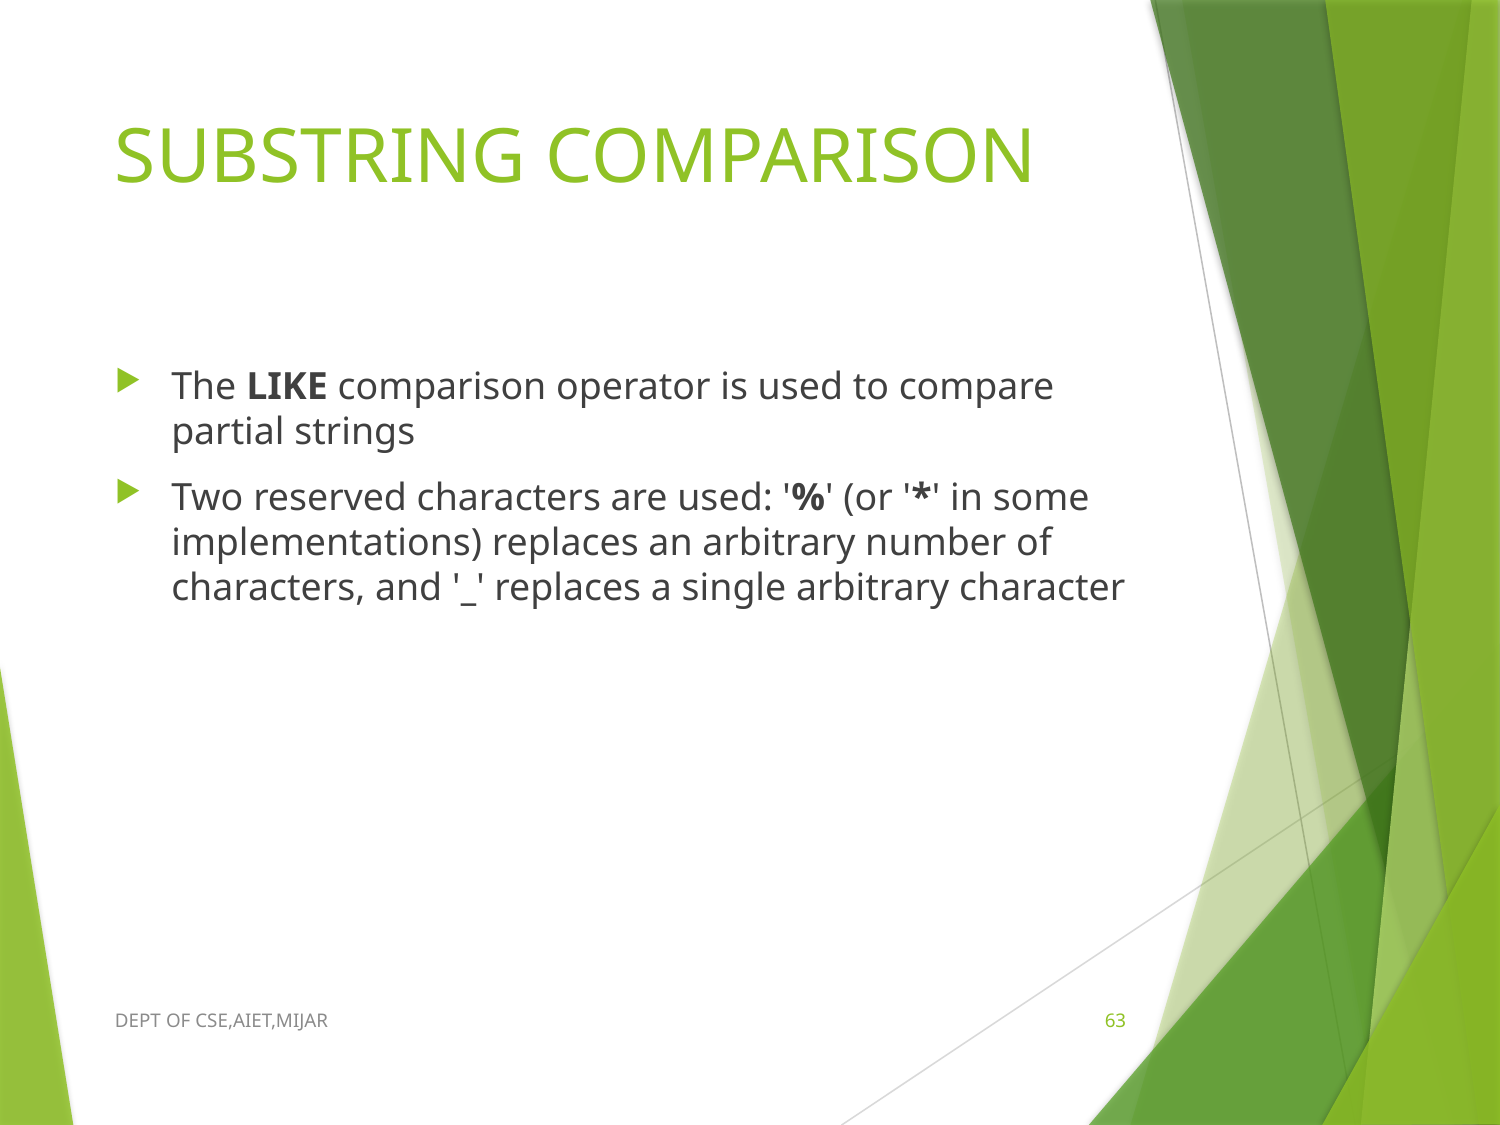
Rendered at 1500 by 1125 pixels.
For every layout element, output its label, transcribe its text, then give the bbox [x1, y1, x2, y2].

title SUBSTRING COMPARISON [99, 99, 1142, 317]
list The LIKE comparison operator is used to compare partial strings Two reserved characters are used: '%' (or '*' in some implementations) replaces an arbitrary number of characters, and '_' replaces a single arbitrary character [99, 354, 1142, 992]
footer DEPT OF CSE,AIET,MIJAR [99, 991, 859, 1051]
slide_number 63 [1057, 991, 1142, 1051]
